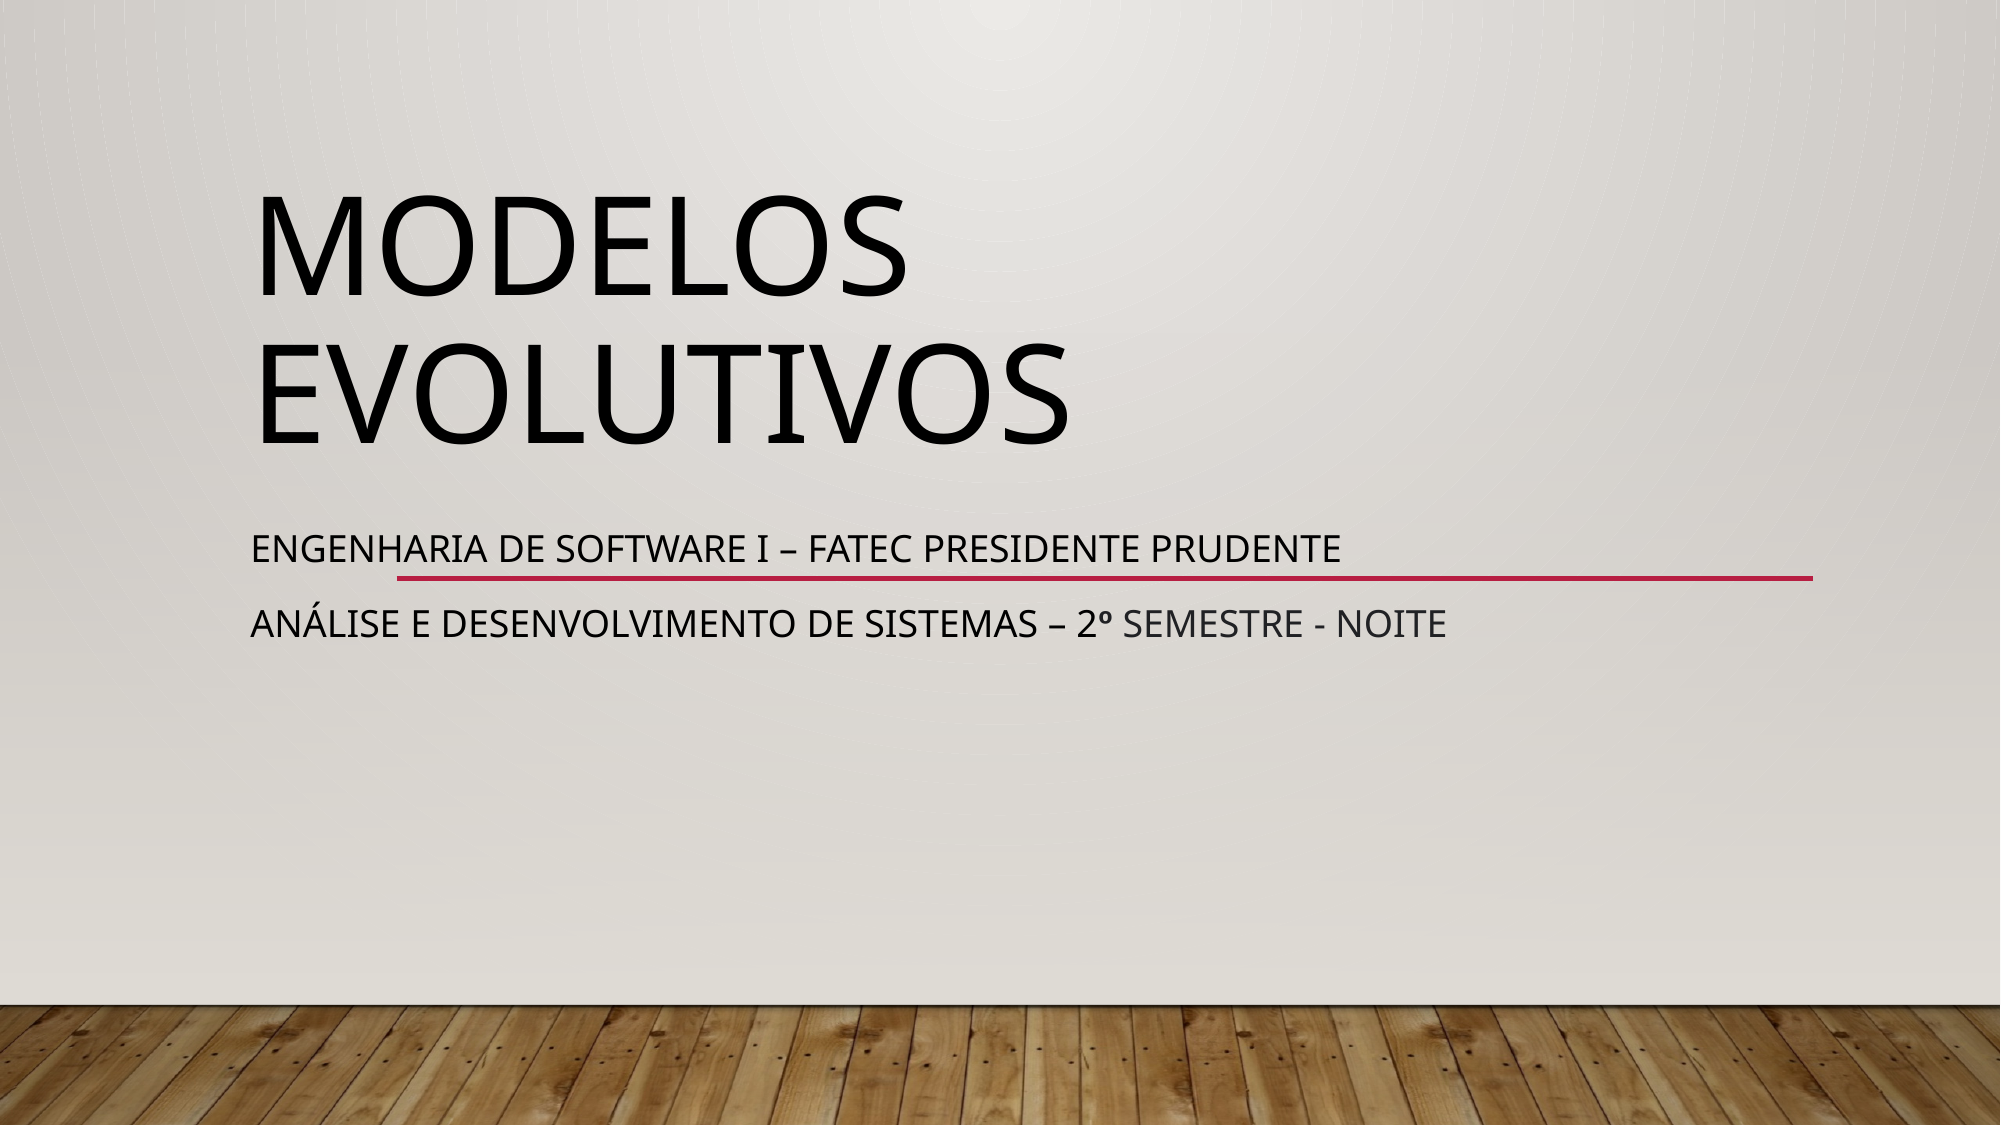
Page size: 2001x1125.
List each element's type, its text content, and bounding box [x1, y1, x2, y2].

title Modelos evolutivos [235, 56, 1765, 474]
subtitle Engenharia de software I – Fatec Presidente Prudente Análise e desenvolvimento de sistemas – 2º semestre - noite [235, 501, 1765, 662]
picture [0, 1005, 2000, 1125]
